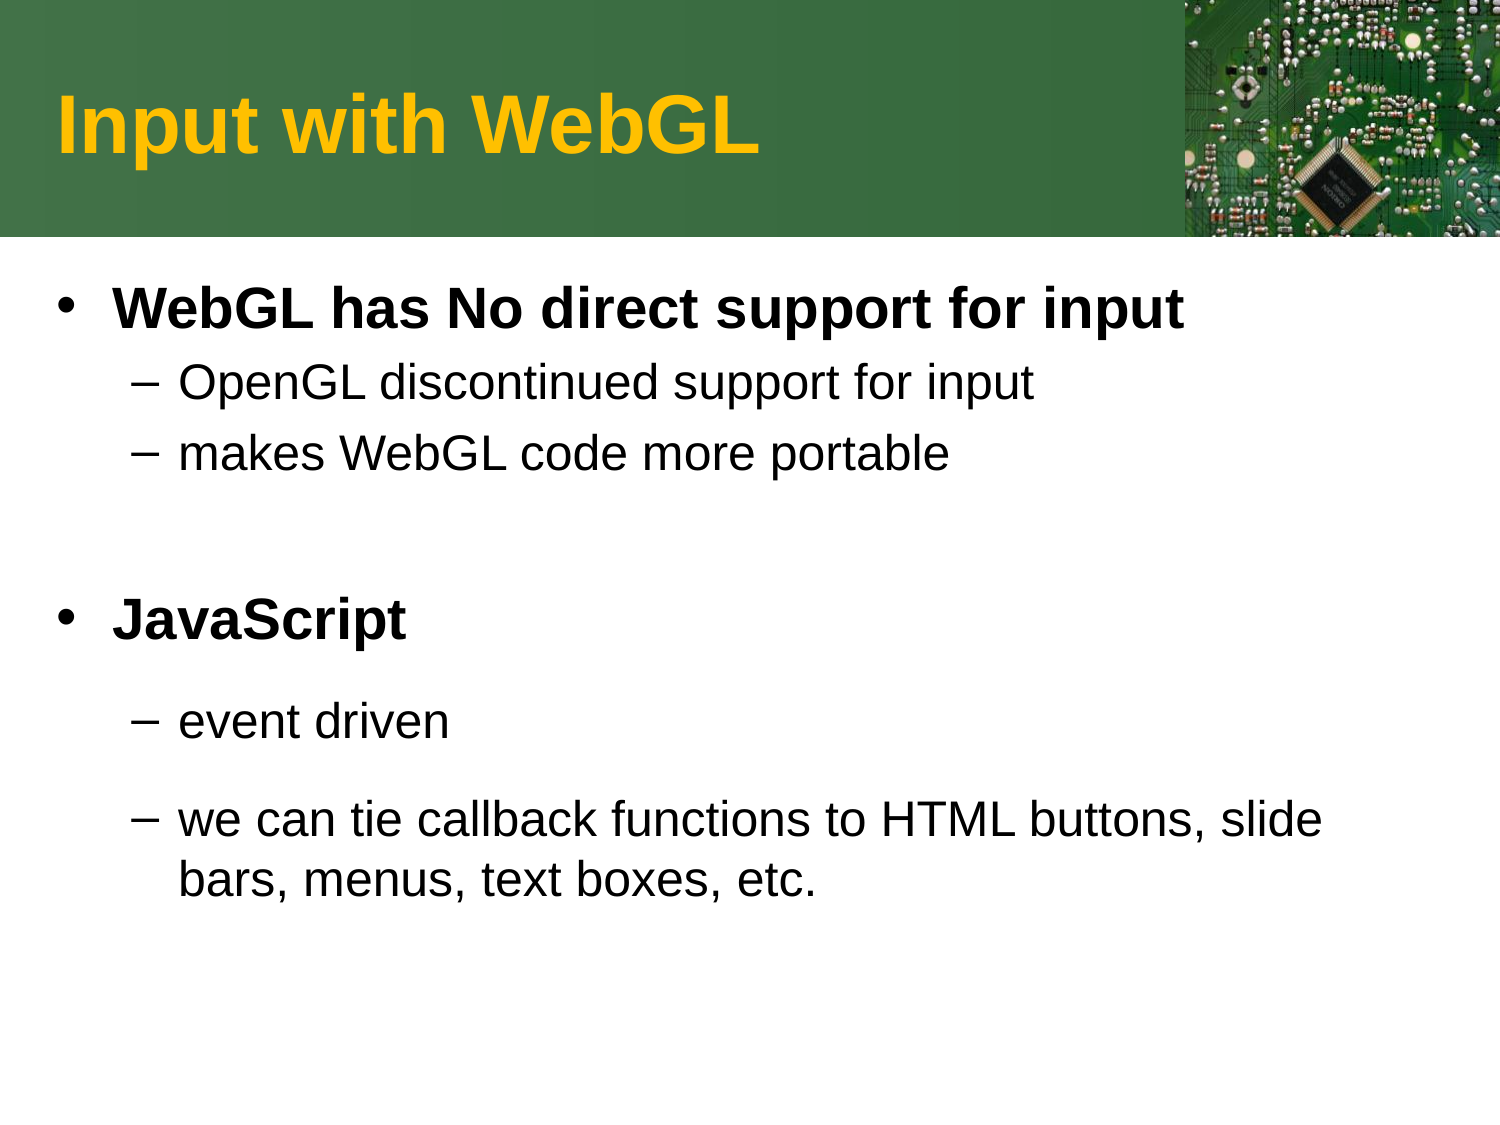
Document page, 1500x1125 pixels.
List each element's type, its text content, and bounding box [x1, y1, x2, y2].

title Input with WebGL [41, 45, 1164, 197]
picture [1185, 0, 1500, 237]
list WebGL has No direct support for input OpenGL discontinued support for input makes WebGL code more portable JavaScript event driven we can tie callback functions to HTML buttons, slide bars, menus, text boxes, etc. [41, 262, 1392, 1005]
